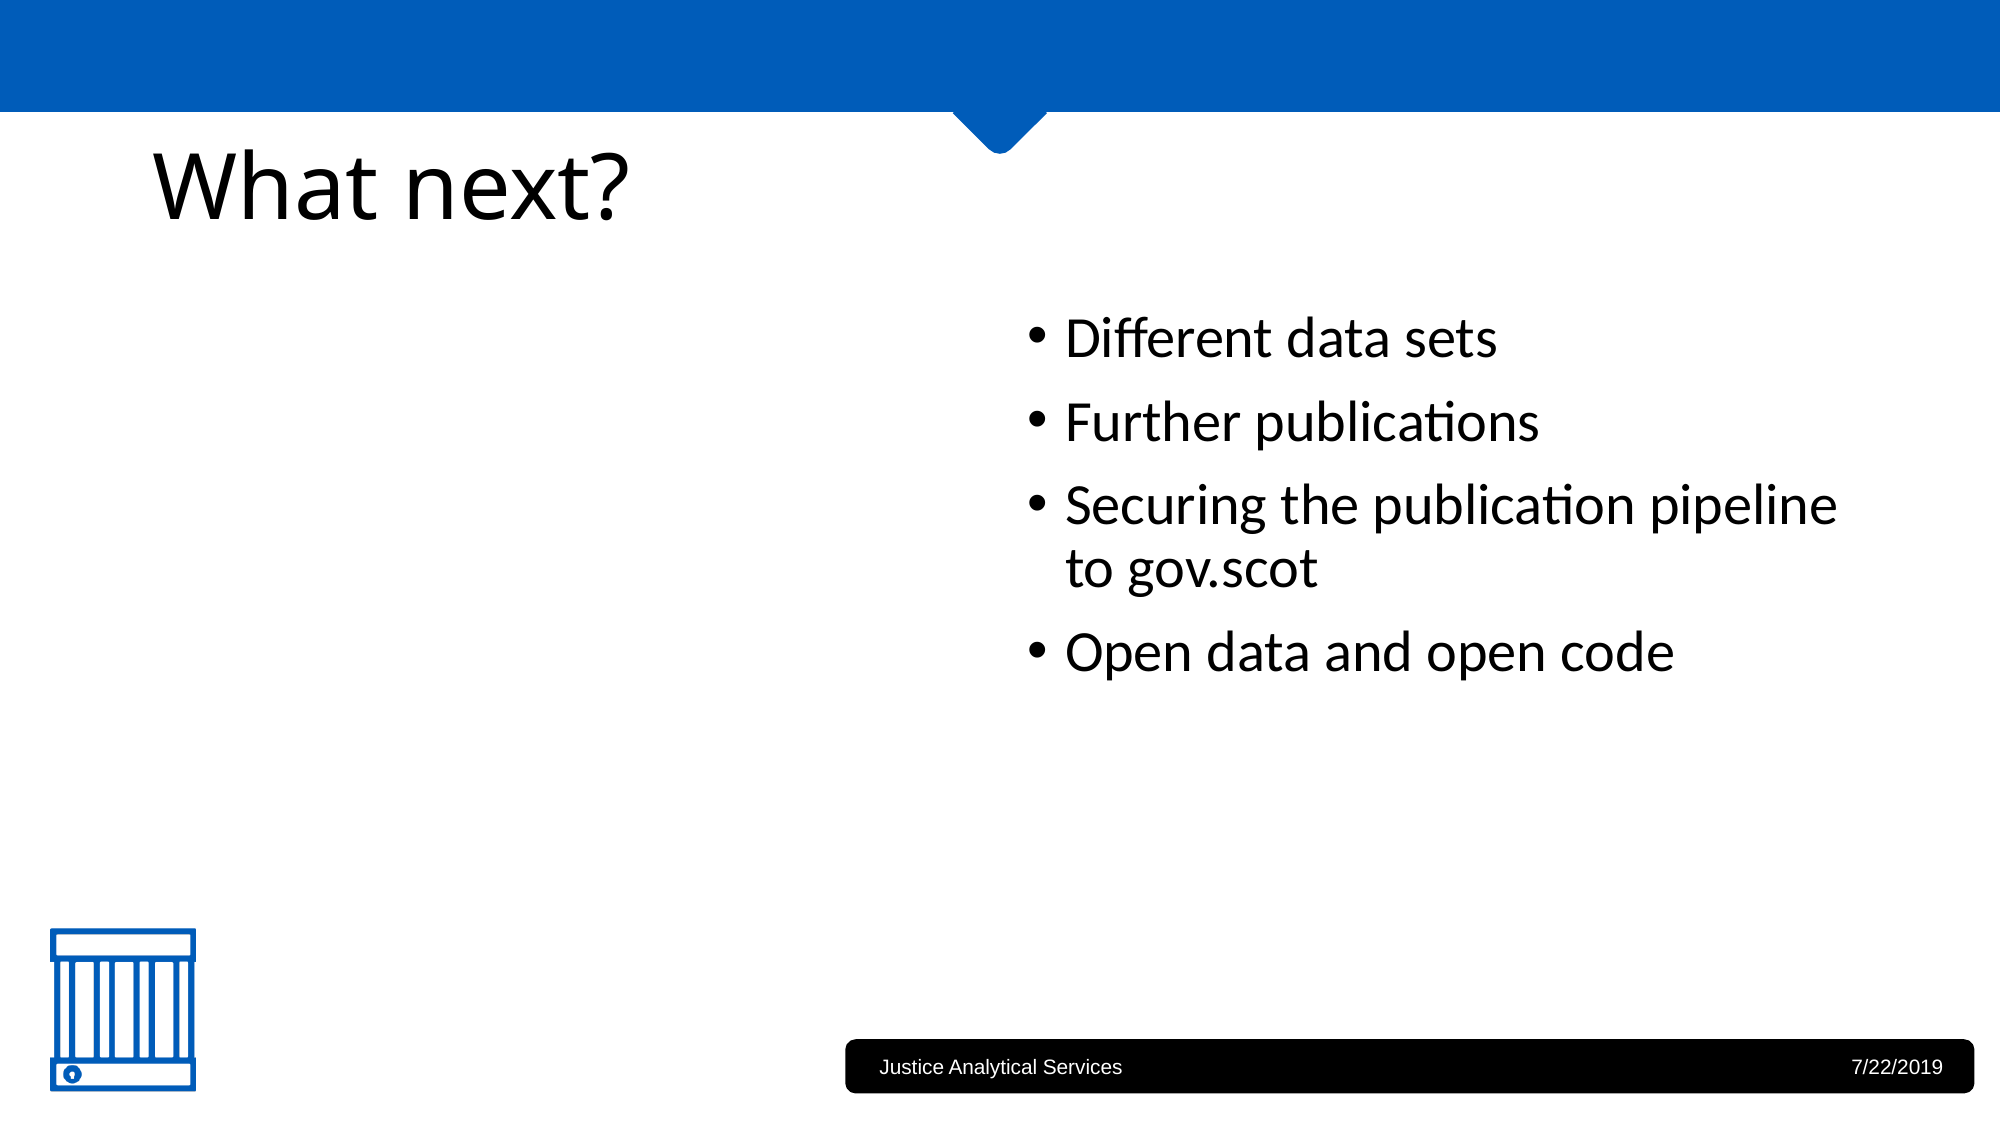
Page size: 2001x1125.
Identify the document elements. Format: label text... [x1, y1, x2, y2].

title What next? [137, 81, 1863, 299]
list Different data sets Further publications Securing the publication pipeline to gov.scot Open data and open code [1012, 299, 1863, 1014]
picture [50, 927, 196, 1092]
